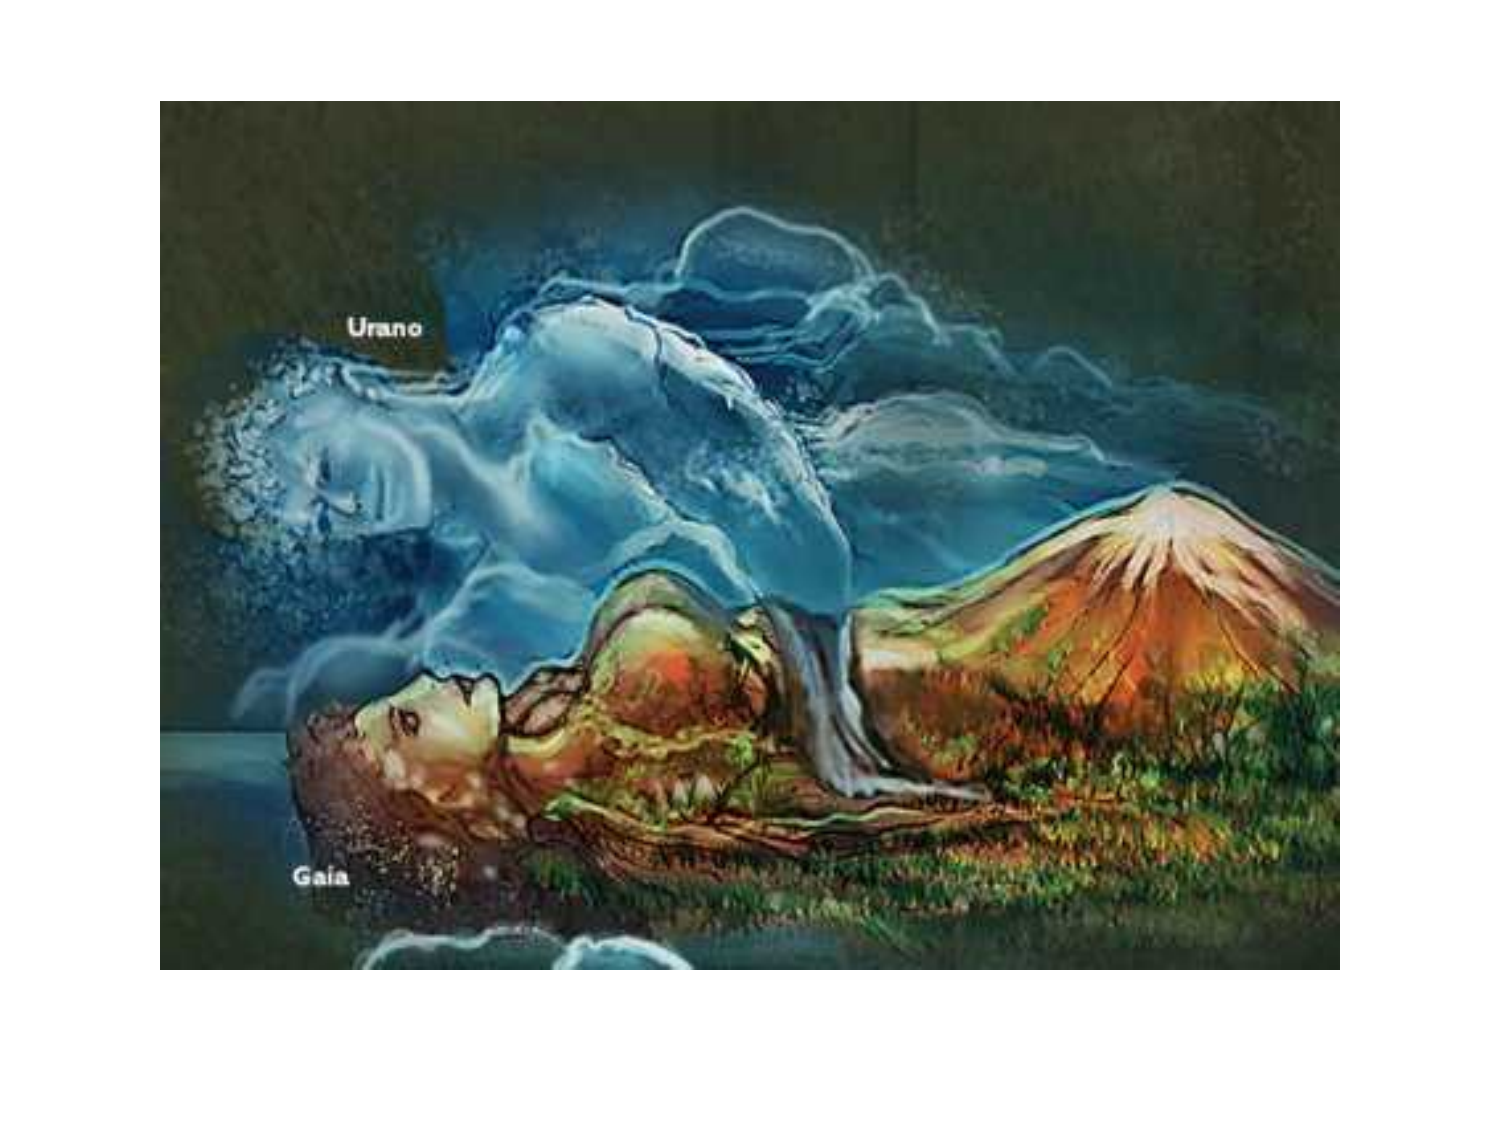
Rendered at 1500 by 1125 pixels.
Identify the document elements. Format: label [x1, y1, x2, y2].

list [159, 101, 1341, 970]
